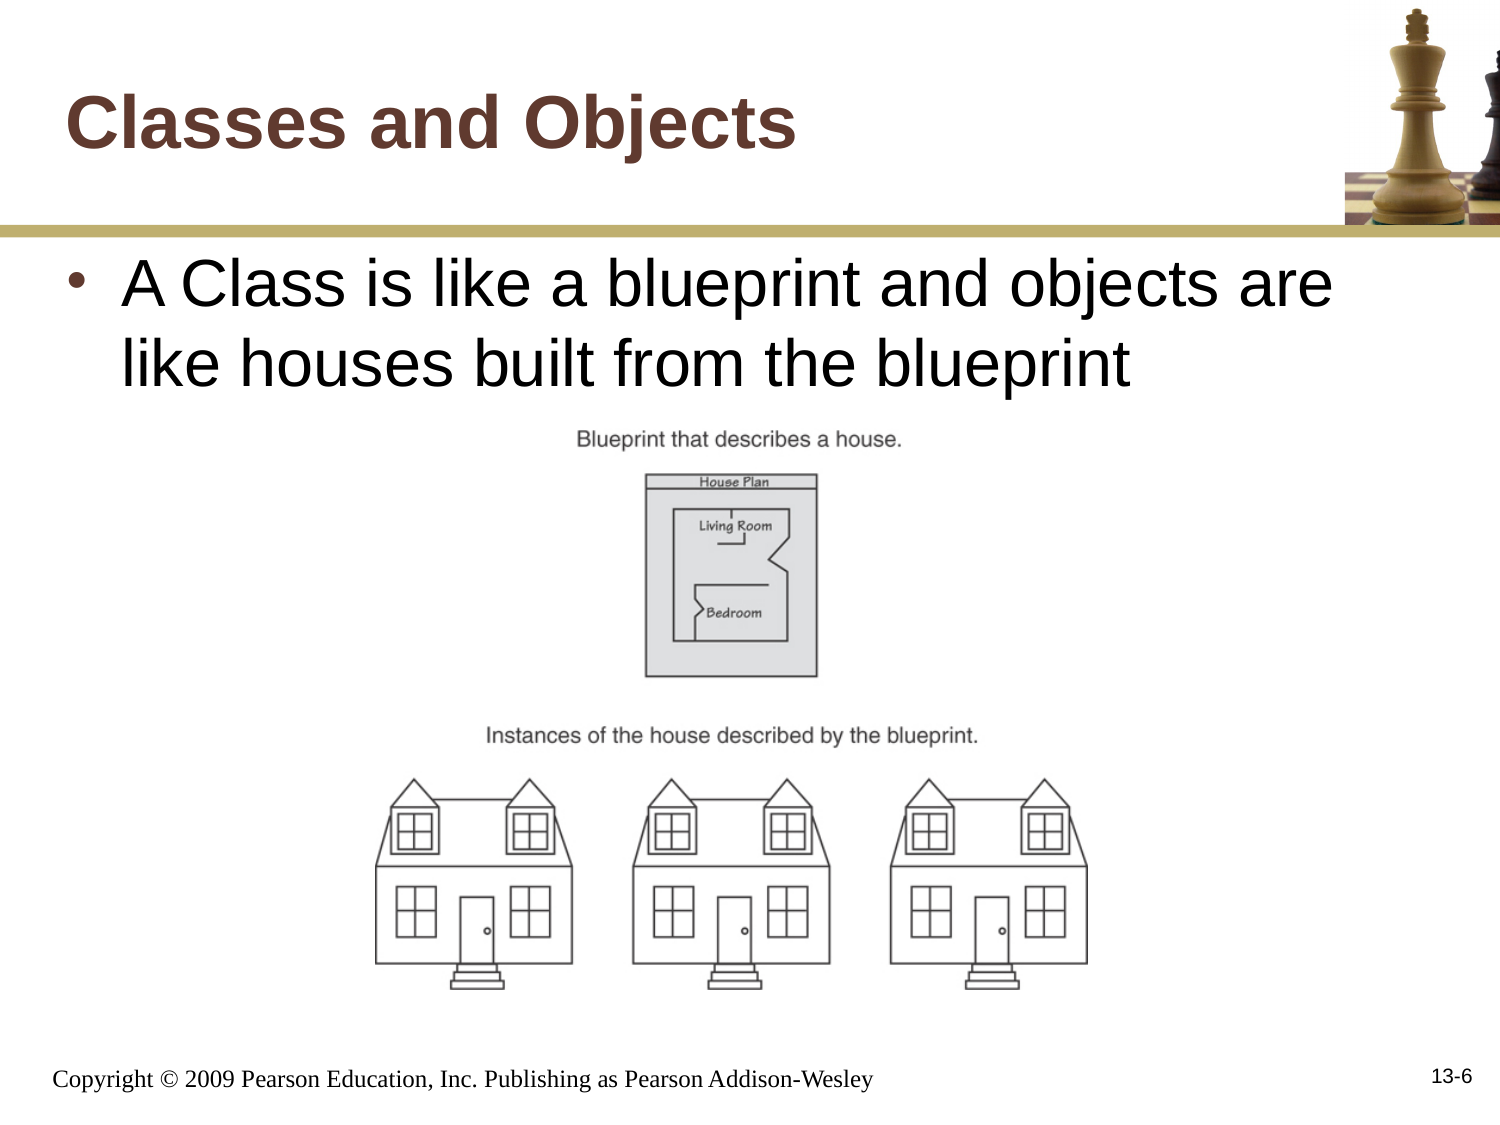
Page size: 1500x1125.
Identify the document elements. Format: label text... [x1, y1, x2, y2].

picture [374, 427, 1088, 990]
slide_number 13-6 [1175, 1037, 1488, 1113]
list A Class is like a blueprint and objects are like houses built from the blueprint [50, 232, 1400, 975]
title Classes and Objects [50, 24, 1400, 213]
